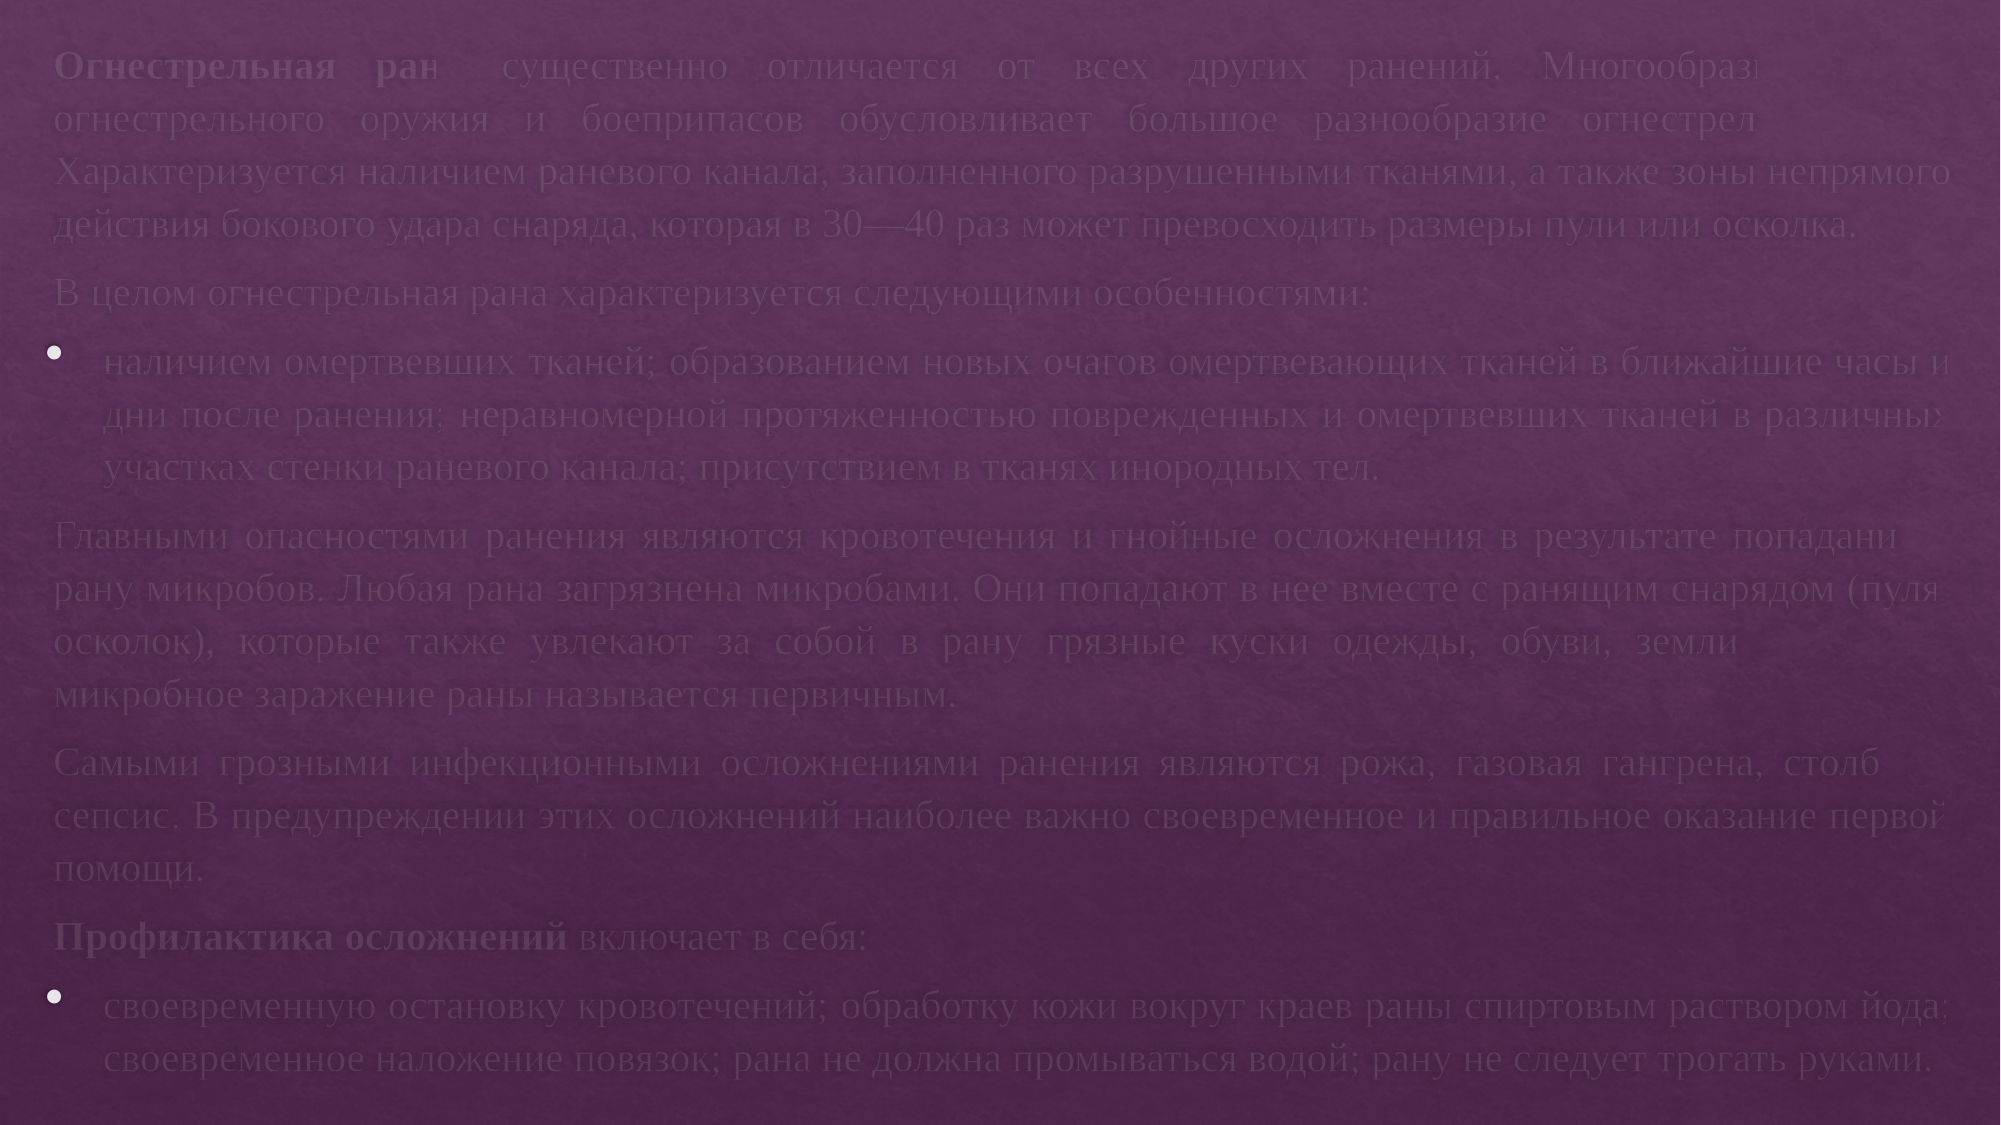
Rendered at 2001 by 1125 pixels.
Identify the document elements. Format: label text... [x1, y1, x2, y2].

list Огнестрельная рана существенно отличается от всех других ранений. Многообразие систем огнестрельного оружия и боеприпасов обусловливает большое разнообразие огнестрельных ран. Характеризуется наличием раневого канала, заполненного разрушенными тканями, а также зоны непрямого действия бокового удара снаряда, которая в 30—40 раз может превосходить размеры пули или осколка. В целом огнестрельная рана характеризуется следующими особенностями: наличием омертвевших тканей; образованием новых очагов омертвевающих тканей в ближайшие часы и дни после ранения; неравномерной протяженностью поврежденных и омертвевших тканей в различных участках стенки раневого канала; присутствием в тканях инородных тел. Главными опасностями ранения являются кровотечения и гнойные осложнения в результате попадания в рану микробов. Любая рана загрязнена микробами. Они попадают в нее вместе с ранящим снарядом (пуля, осколок), которые также увлекают за собой в рану грязные куски одежды, обуви, земли и т.д. Это микробное заражение раны называется первичным. Самыми грозными инфекционными осложнениями ранения являются рожа, газовая гангрена, столбняк, сепсис. В предупреждении этих осложнений наиболее важно своевременное и правильное оказание первой помощи. Профилактика осложнений включает в себя: своевременную остановку кровотечений; обработку кожи вокруг краев раны спиртовым раствором йода; своевременное наложение повязок; рана не должна промываться водой; рану не следует трогать руками. [32, 26, 1968, 1111]
